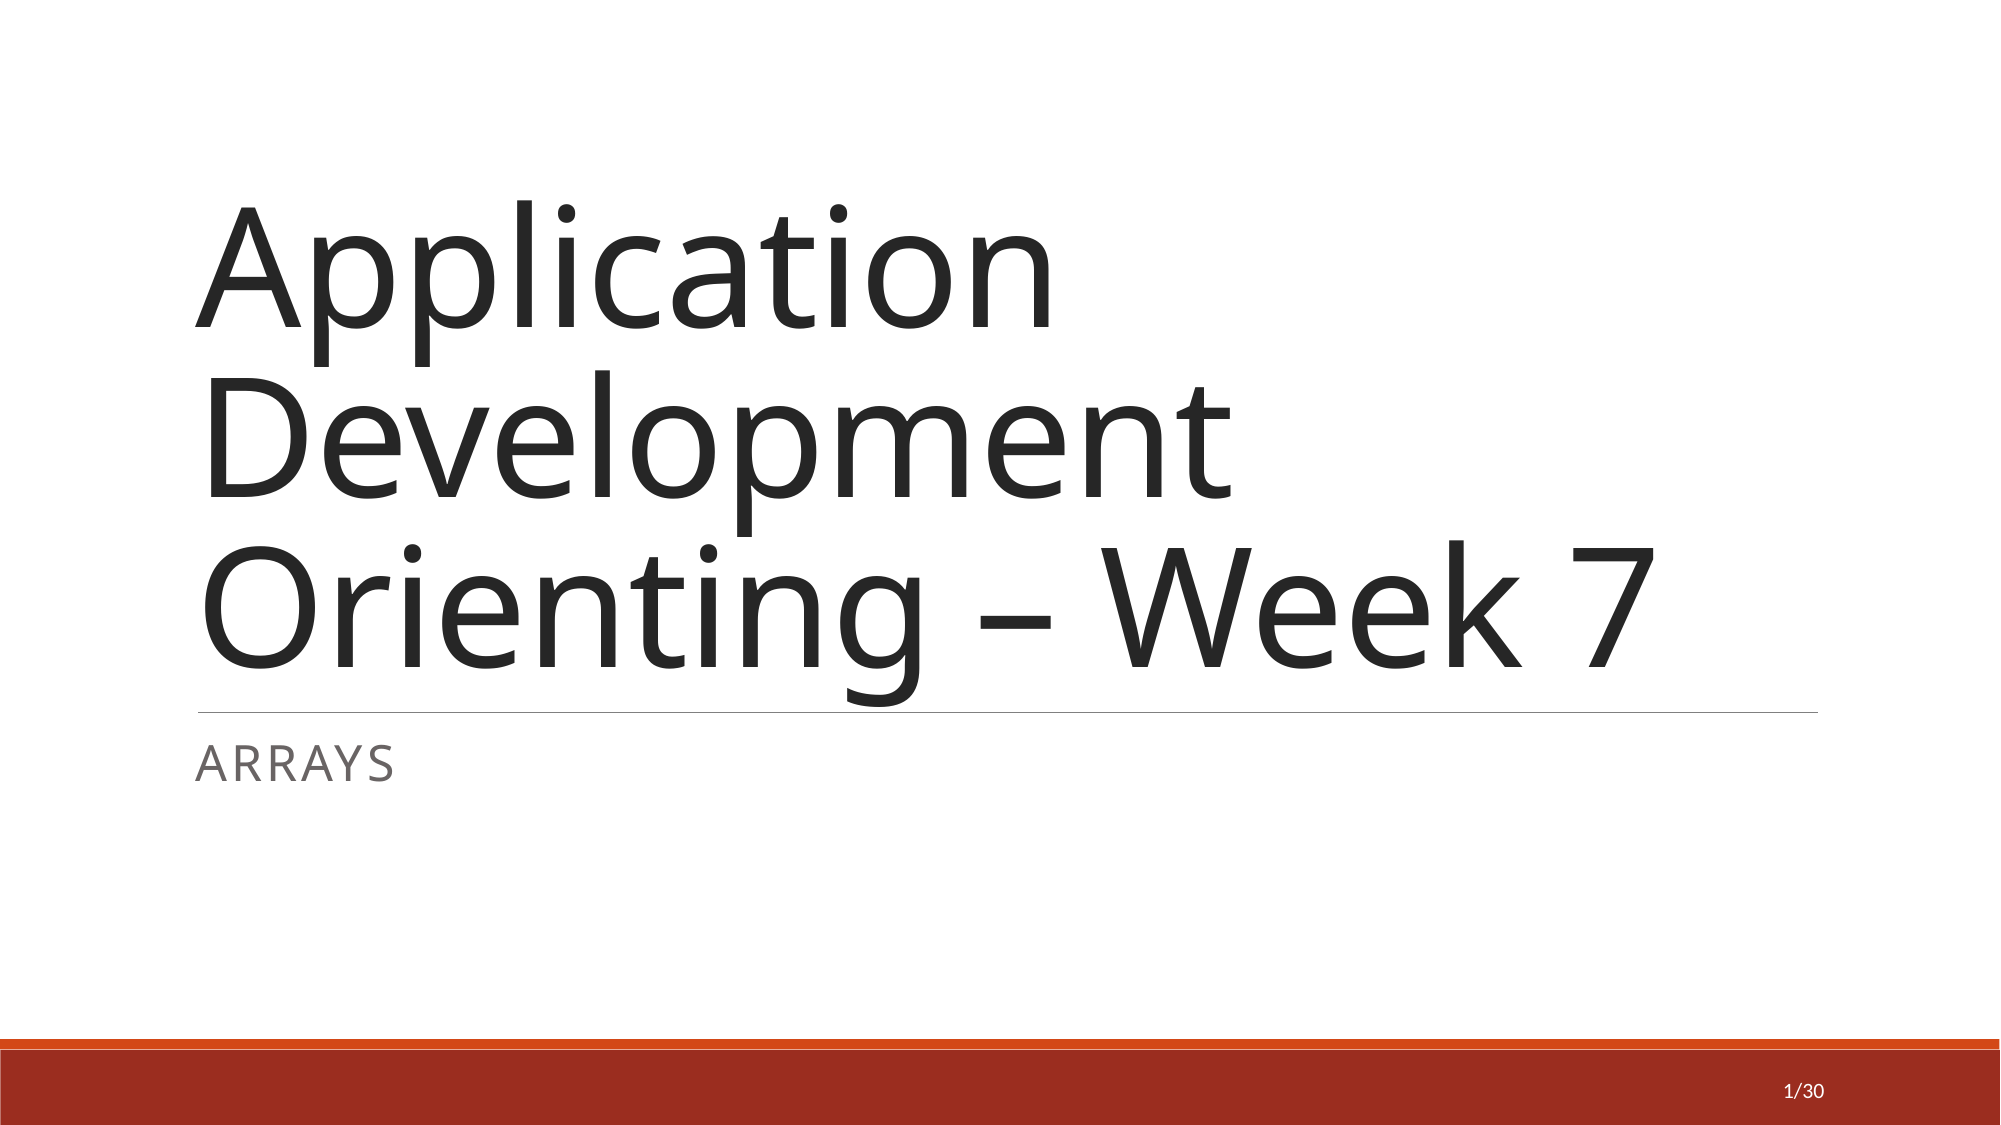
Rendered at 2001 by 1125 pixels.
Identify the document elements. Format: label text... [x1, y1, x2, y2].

title Application Development Orienting – Week 7 [180, 124, 1830, 710]
subtitle arrays [180, 730, 1831, 919]
slide_number 1/30 [1624, 1059, 1840, 1120]
